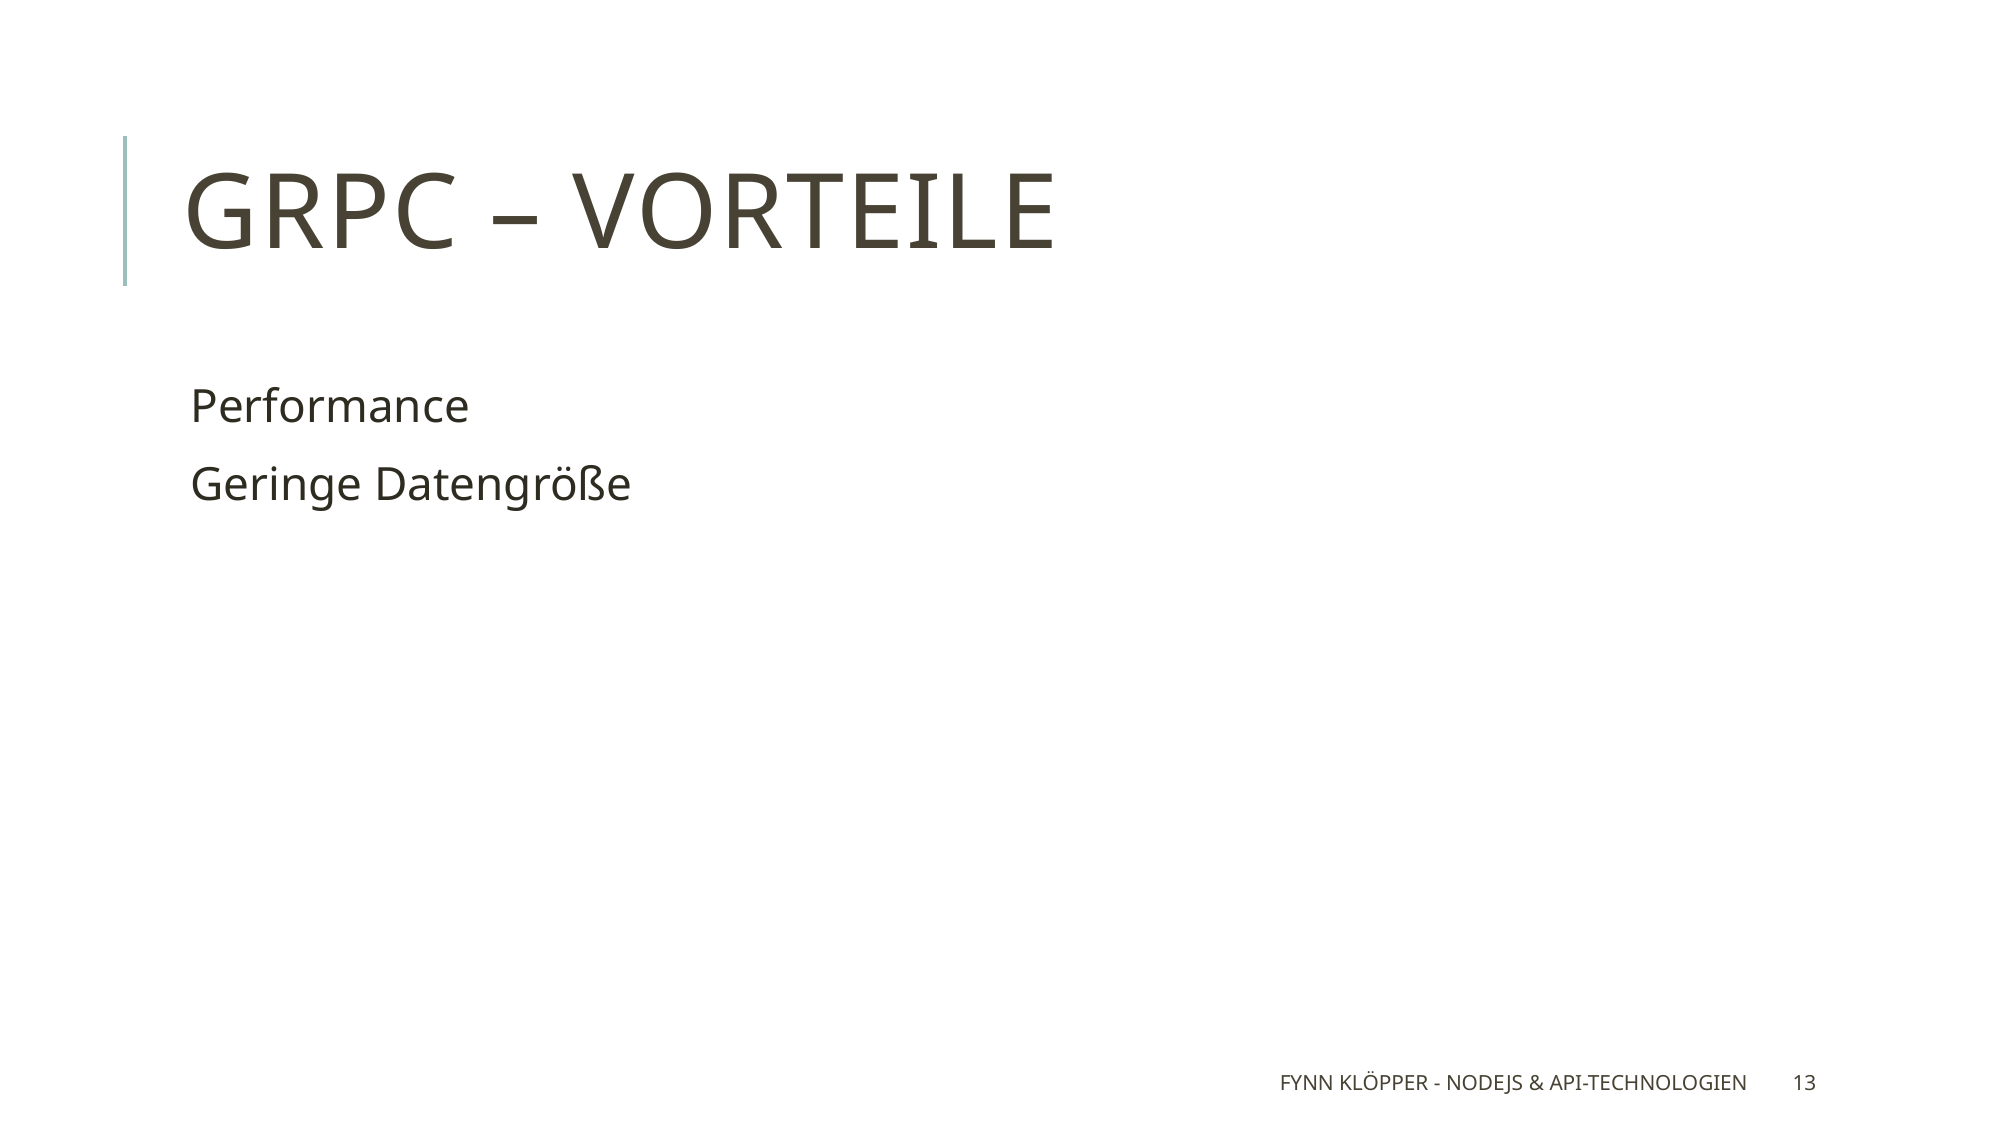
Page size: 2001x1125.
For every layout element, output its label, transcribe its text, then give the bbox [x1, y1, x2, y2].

footer Fynn Klöpper - NodeJS & API-Technologien [794, 1061, 1763, 1107]
slide_number 13 [1777, 1061, 1938, 1107]
title gRPC – Vorteile [168, 96, 1763, 342]
list Performance Geringe Datengröße [168, 375, 1763, 1035]
